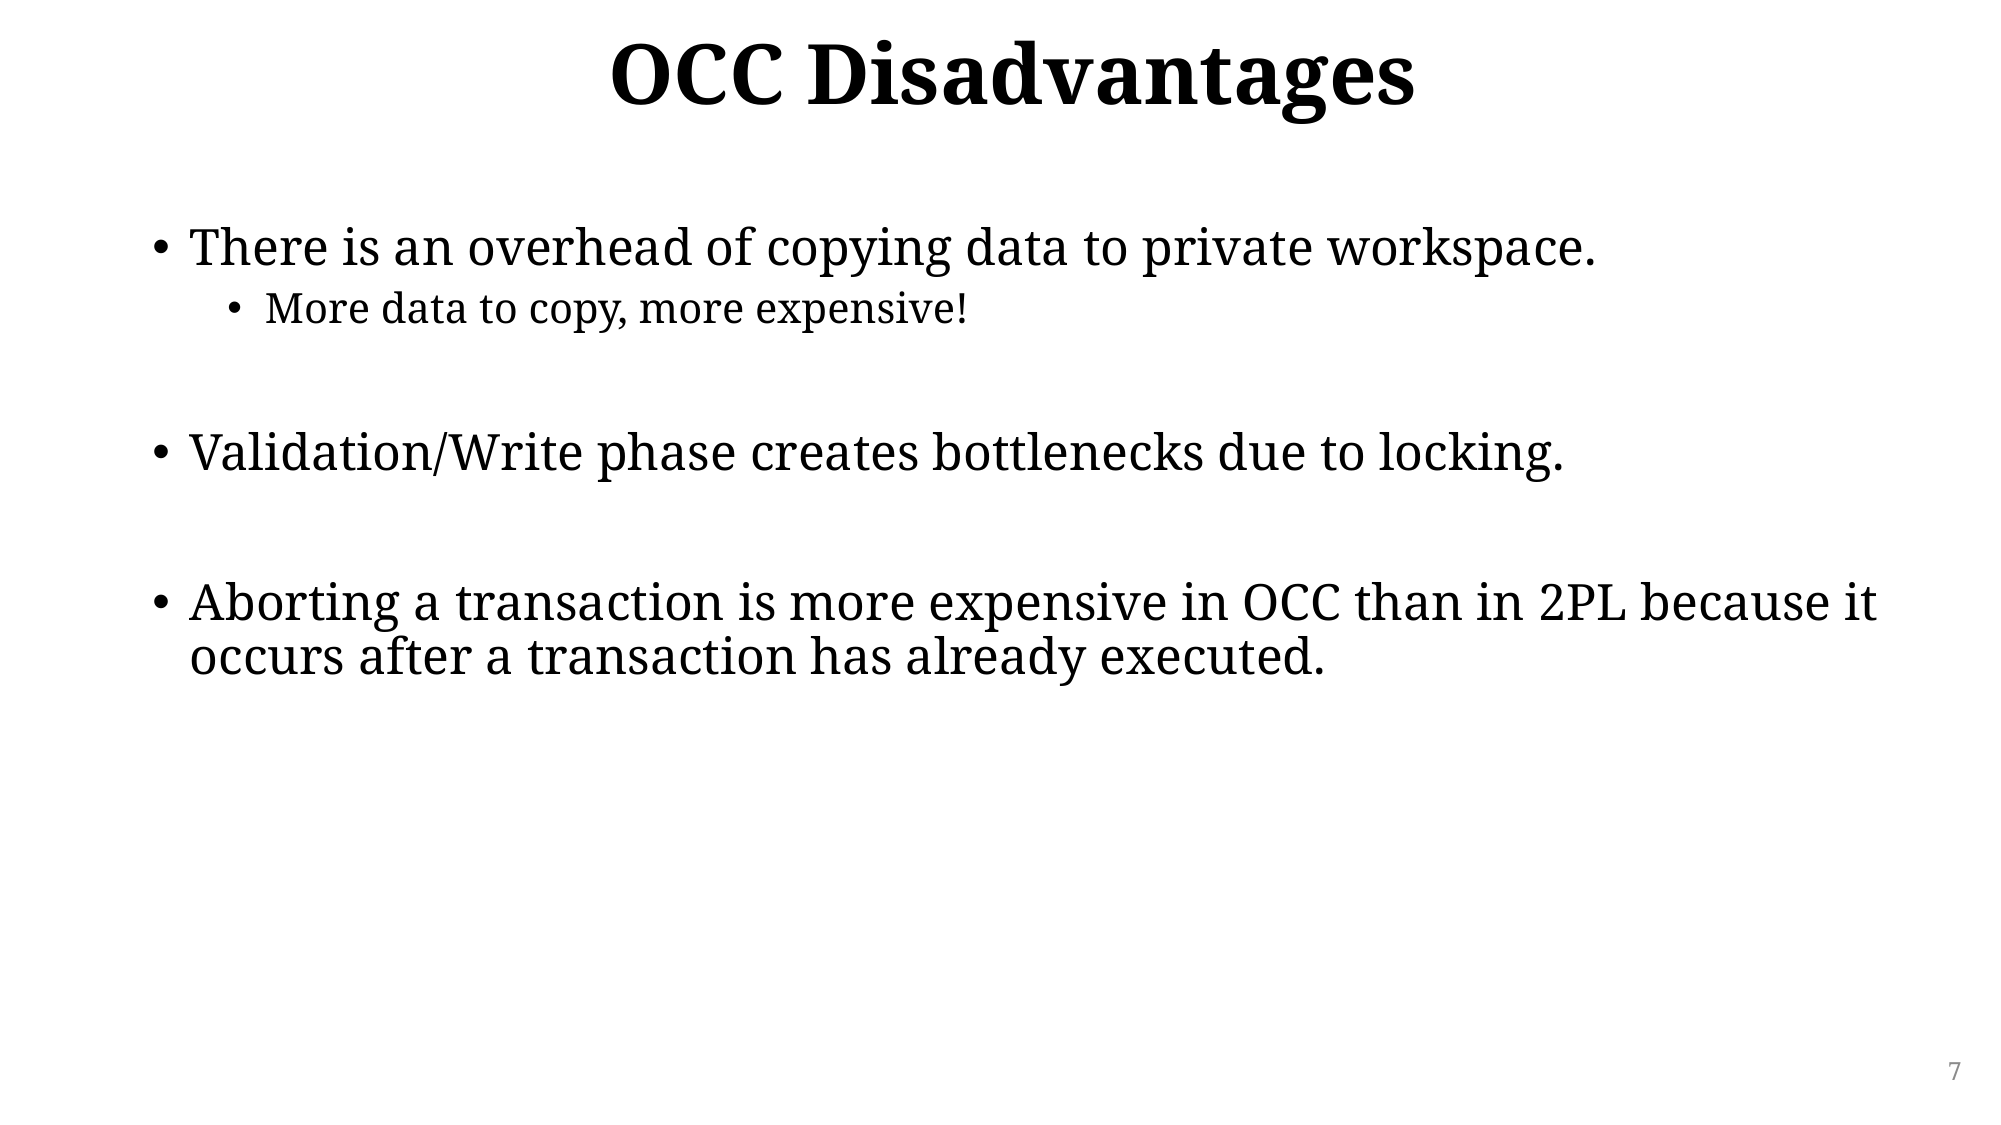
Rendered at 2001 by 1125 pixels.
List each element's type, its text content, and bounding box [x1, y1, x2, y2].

title OCC Disadvantages [150, 3, 1876, 152]
list There is an overhead of copying data to private workspace. More data to copy, more expensive! Validation/Write phase creates bottlenecks due to locking. Aborting a transaction is more expensive in OCC than in 2PL because it occurs after a transaction has already executed. [137, 215, 1931, 965]
slide_number 7 [1526, 1042, 1977, 1103]
